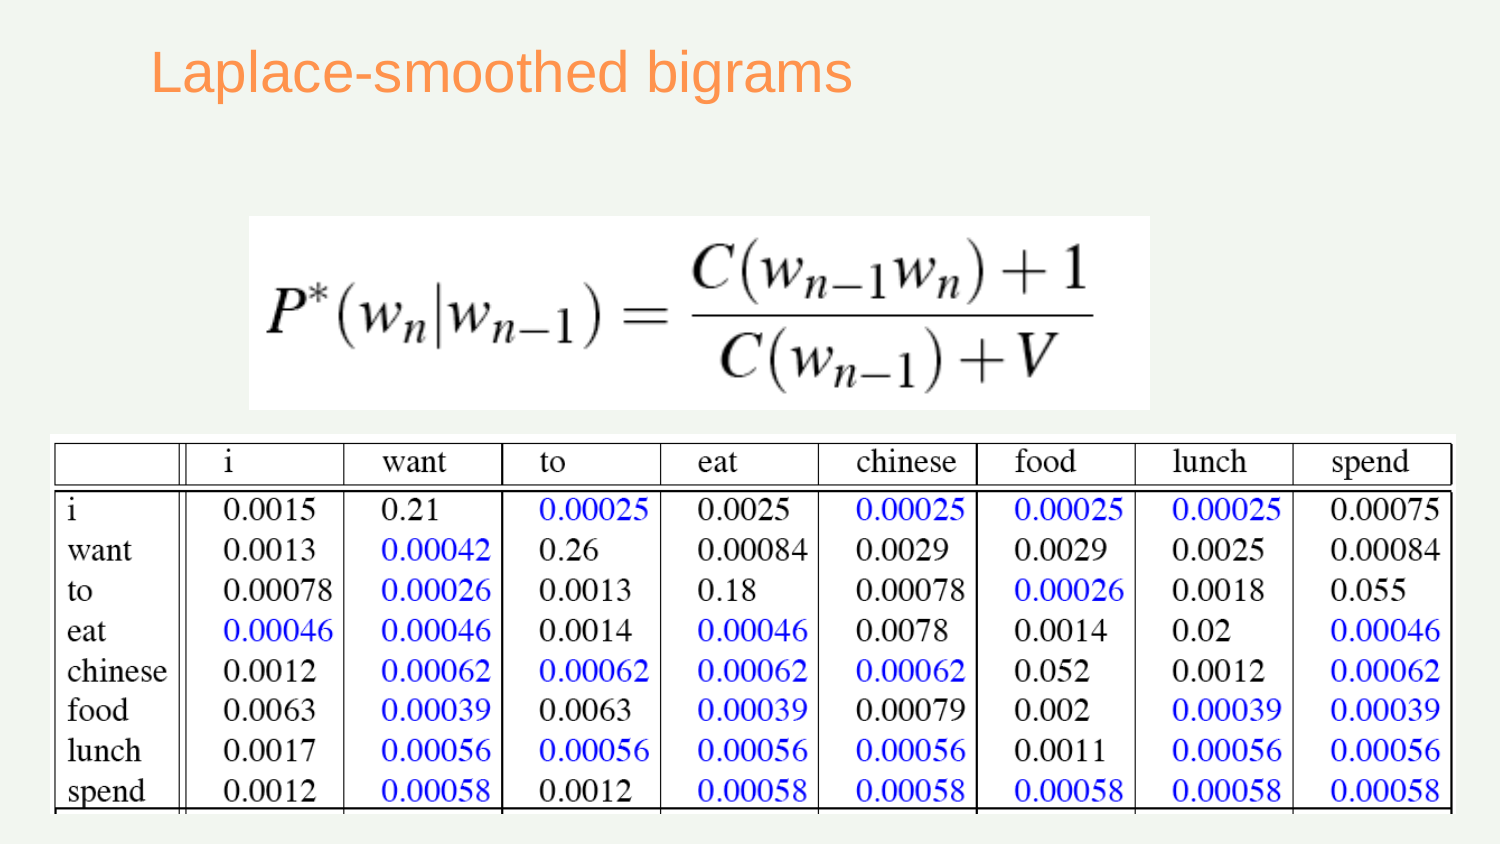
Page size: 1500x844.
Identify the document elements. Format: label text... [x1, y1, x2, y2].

picture [249, 216, 1151, 410]
title Laplace-smoothed bigrams [135, 19, 1373, 132]
picture [49, 434, 1456, 814]
